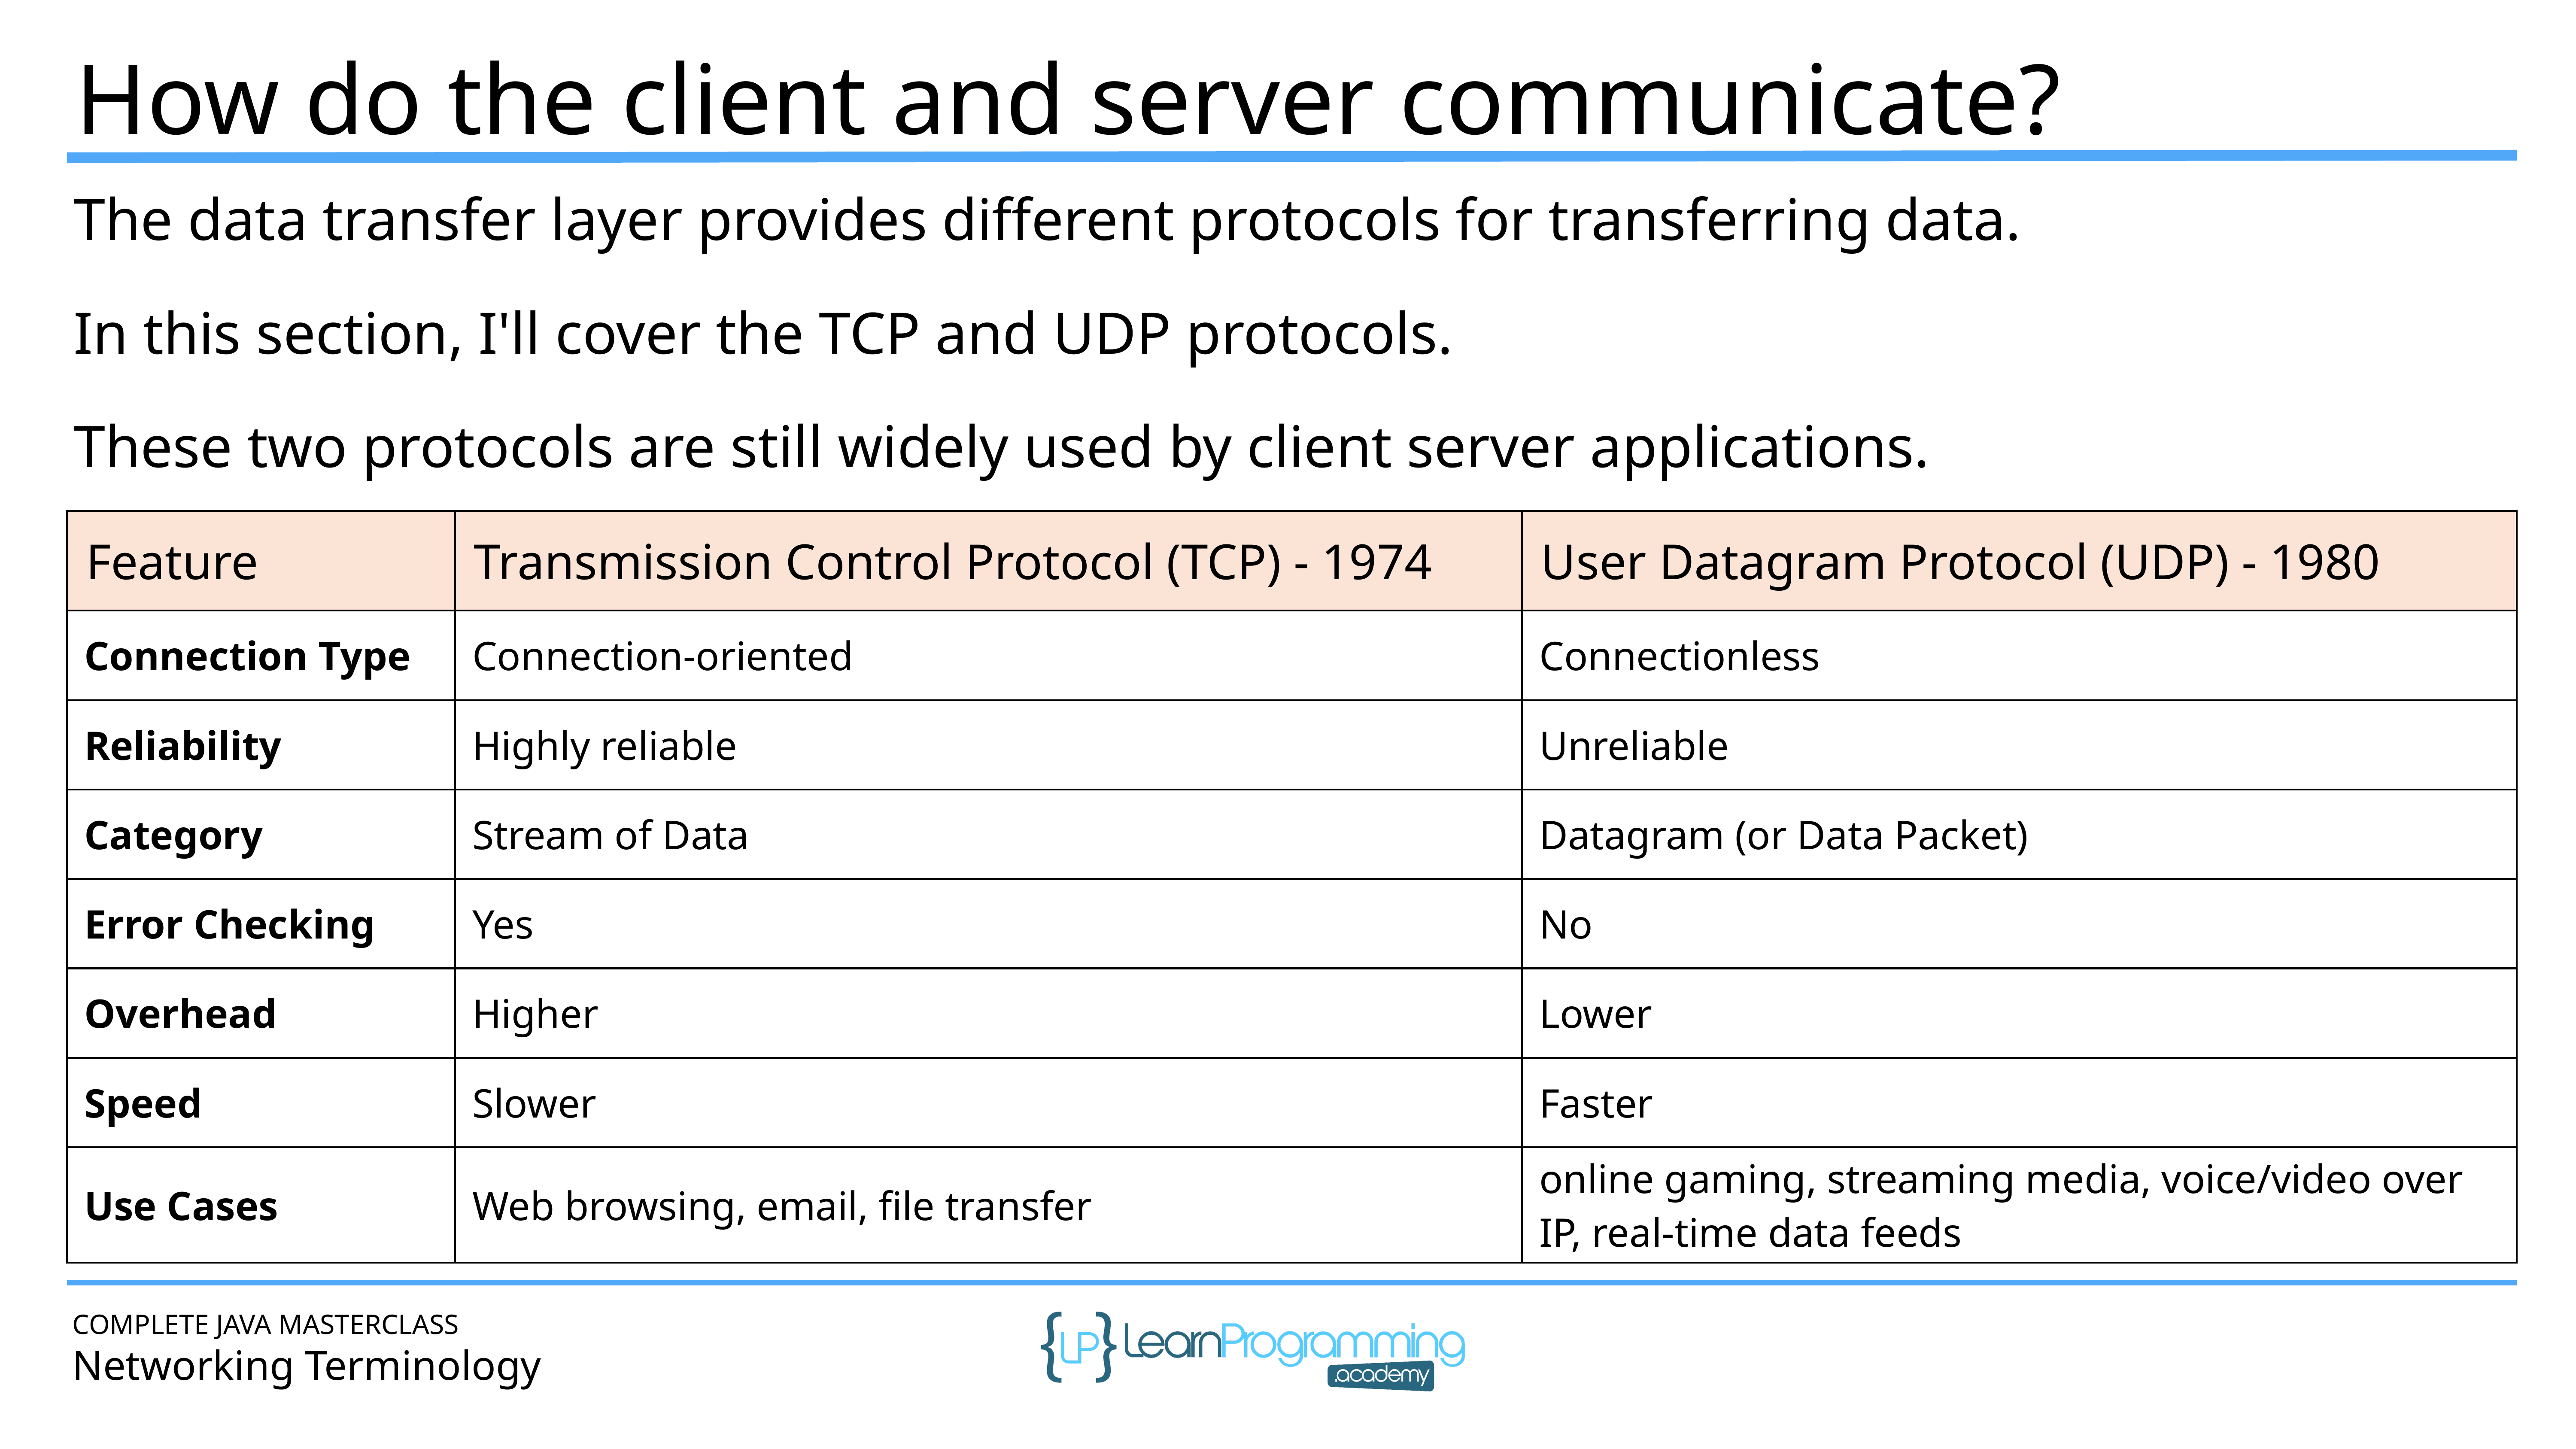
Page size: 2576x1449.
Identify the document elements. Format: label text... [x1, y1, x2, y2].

picture [1032, 1302, 1477, 1400]
table_cell Yes [456, 880, 1521, 967]
table_cell Connection Type [68, 611, 454, 699]
table_header Feature [68, 512, 454, 610]
table_cell Connectionless [1523, 611, 2516, 699]
table_cell Stream of Data [456, 790, 1521, 878]
table_cell Higher [456, 969, 1521, 1057]
table_cell Error Checking [68, 880, 454, 967]
table_cell No [1523, 880, 2516, 967]
table_cell Speed [68, 1059, 454, 1146]
table_cell online gaming, streaming media, voice/video over IP, real-time data feeds [1523, 1148, 2516, 1262]
table_cell Highly reliable [456, 701, 1521, 789]
table_cell Connection-oriented [456, 611, 1521, 699]
table_cell Faster [1523, 1059, 2516, 1146]
table_cell Overhead [68, 969, 454, 1057]
table_cell Use Cases [68, 1148, 454, 1262]
table_header Transmission Control Protocol (TCP) - 1974 [456, 512, 1521, 610]
table_cell Slower [456, 1059, 1521, 1146]
table_cell Reliability [68, 701, 454, 789]
table_header User Datagram Protocol (UDP) - 1980 [1523, 512, 2516, 610]
table_cell Category [68, 790, 454, 878]
text_box COMPLETE JAVA MASTERCLASS Networking Terminology [67, 1302, 1030, 1394]
table_cell Datagram (or Data Packet) [1523, 790, 2516, 878]
table_cell Web browsing, email, file transfer [456, 1148, 1521, 1262]
table_cell Lower [1523, 969, 2516, 1057]
text_box The data transfer layer provides different protocols for transferring data. In this section, I'll cover the TCP and UDP protocols. These two protocols are still widely used by client server applications. [67, 180, 2517, 510]
text_box How do the client and server communicate? [70, 32, 2068, 159]
table_cell Unreliable [1523, 701, 2516, 789]
